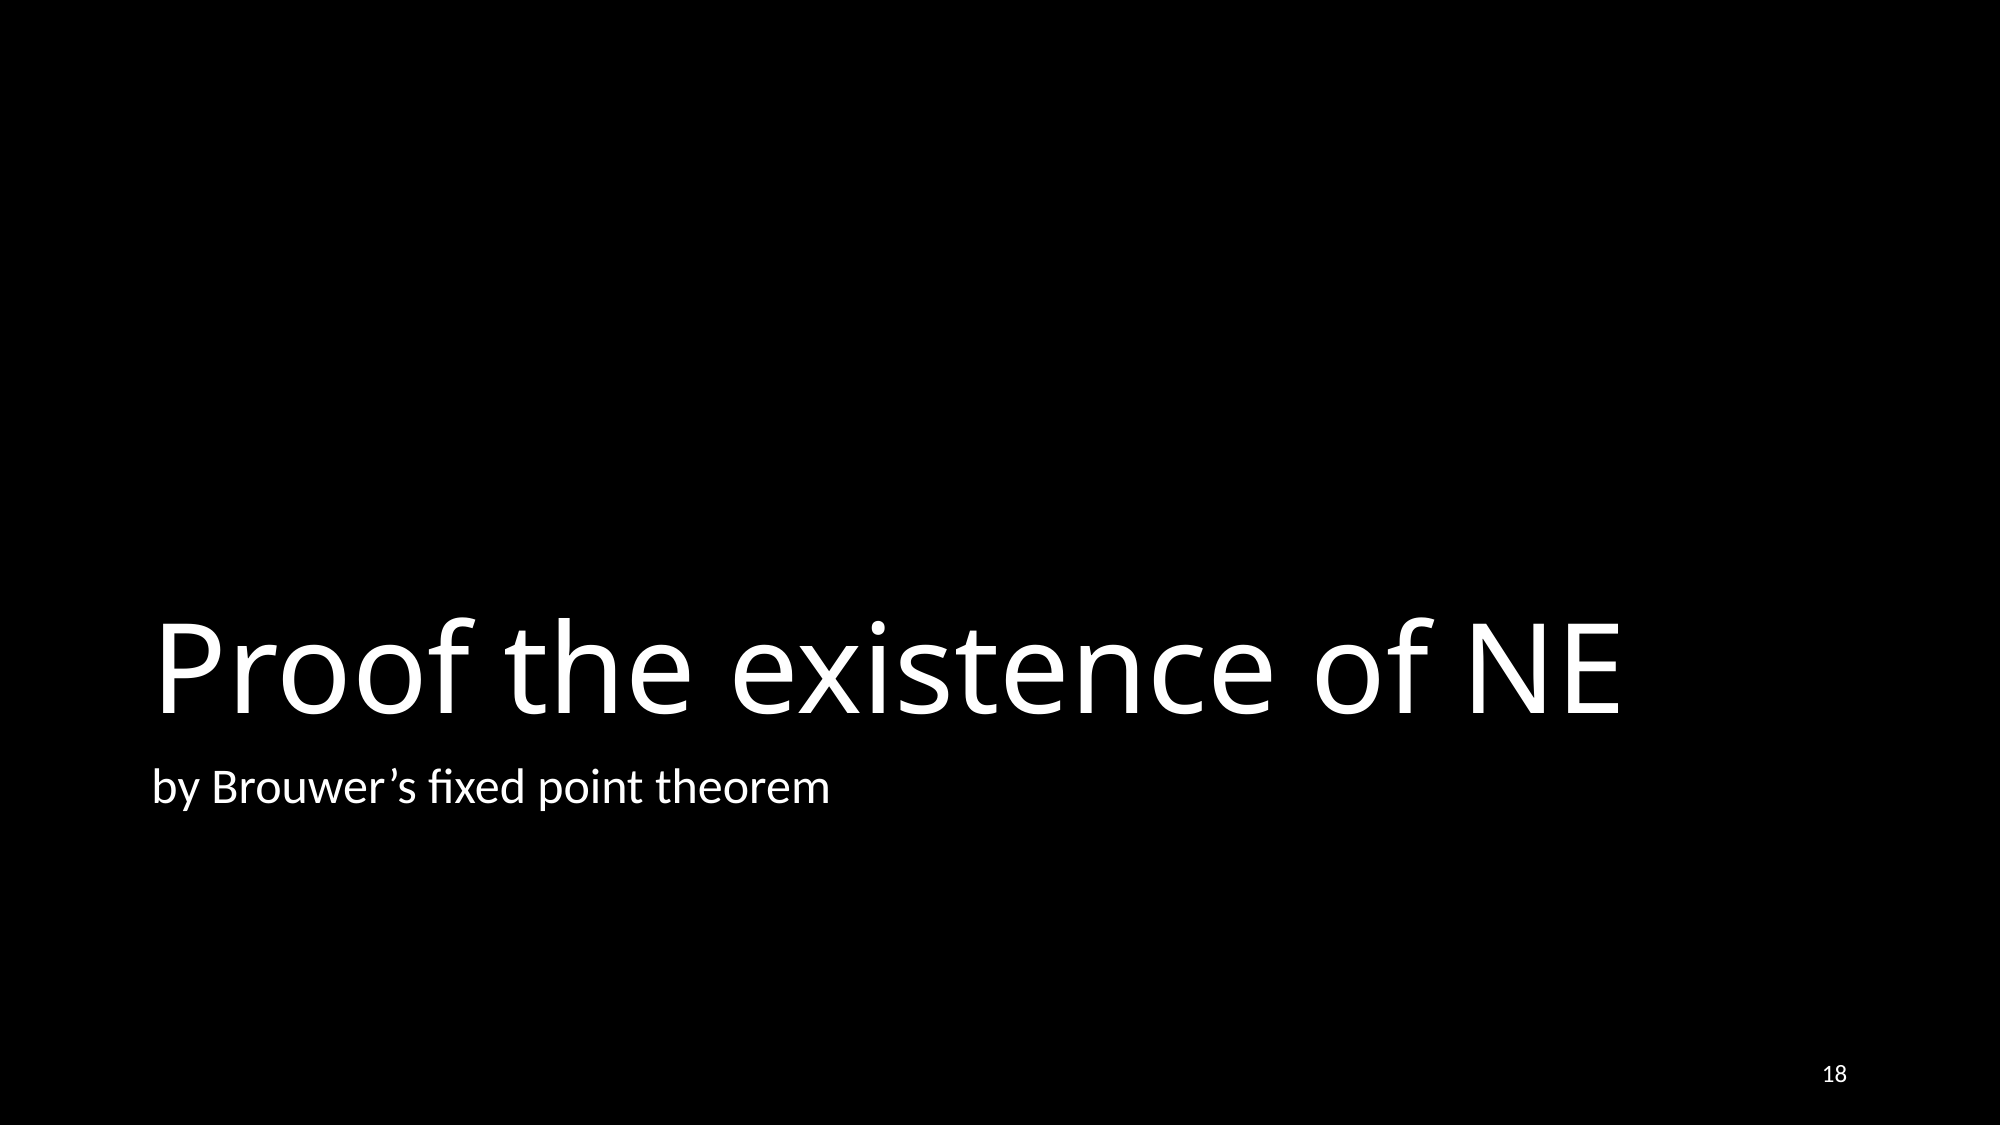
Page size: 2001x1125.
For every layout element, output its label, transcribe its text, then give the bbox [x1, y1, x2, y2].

title Proof the existence of NE [136, 280, 1862, 749]
slide_number 18 [1412, 1042, 1863, 1103]
list by Brouwer’s fixed point theorem [136, 752, 1862, 999]
